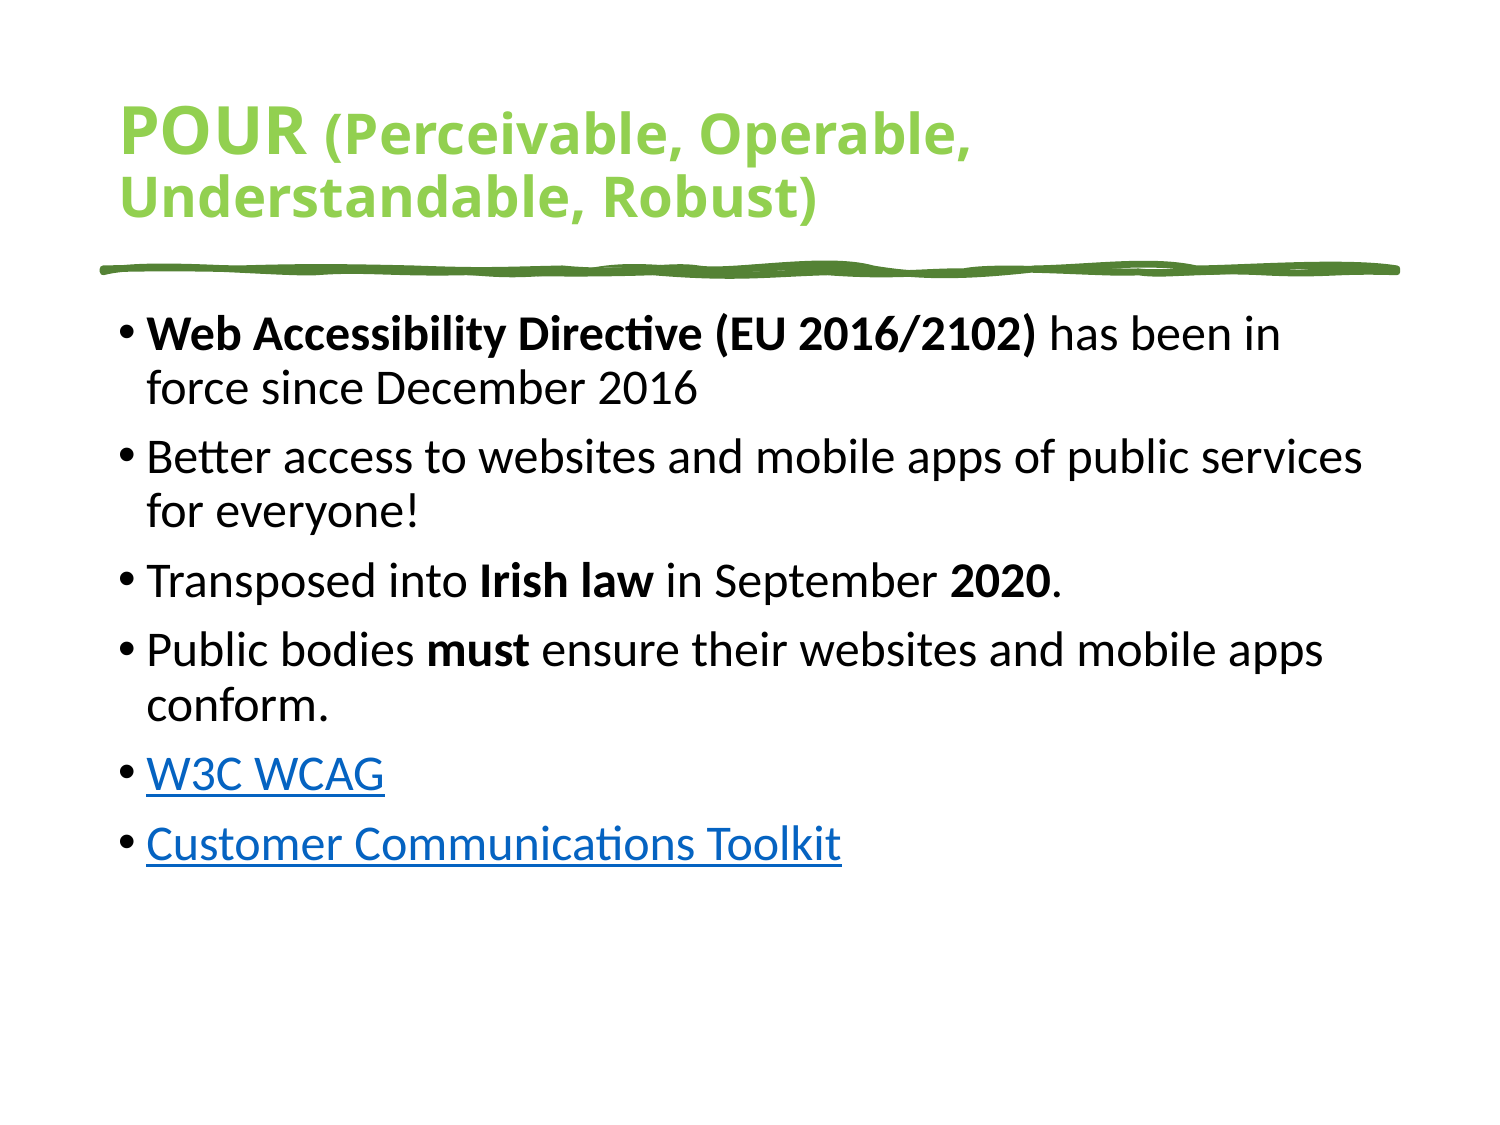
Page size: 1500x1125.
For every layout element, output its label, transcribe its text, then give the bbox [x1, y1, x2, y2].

title POUR (Perceivable, Operable, Understandable, Robust) [102, 54, 1398, 273]
list Web Accessibility Directive (EU 2016/2102) has been in force since December 2016 Better access to websites and mobile apps of public services for everyone! Transposed into Irish law in September 2020. Public bodies must ensure their websites and mobile apps conform. W3C WCAG Customer Communications Toolkit [103, 299, 1397, 1014]
